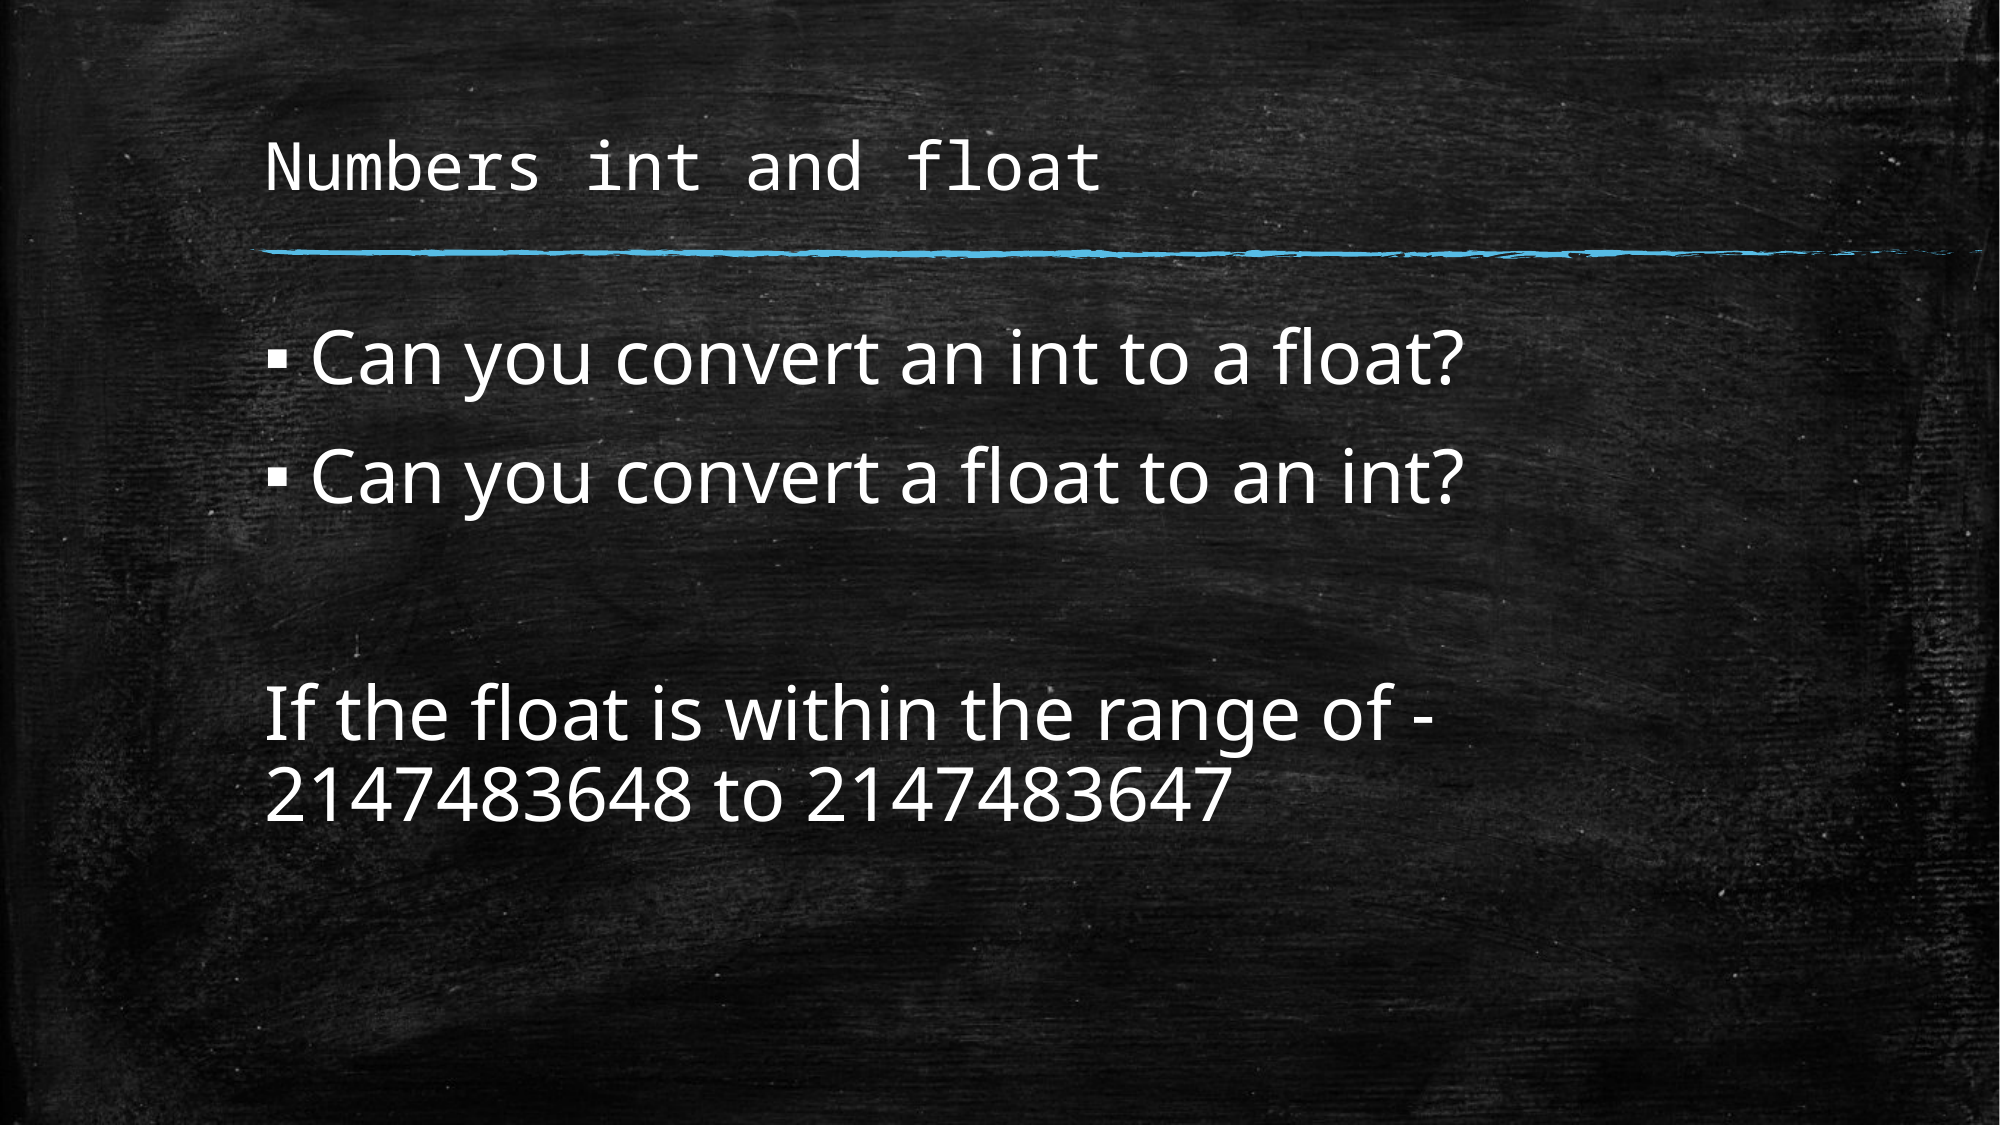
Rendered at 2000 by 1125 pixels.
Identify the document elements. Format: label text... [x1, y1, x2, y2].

title Numbers int and float [249, 45, 1750, 213]
list Can you convert an int to a float? Can you convert a float to an int? If the float is within the range of -2147483648 to 2147483647 [249, 312, 1750, 1013]
